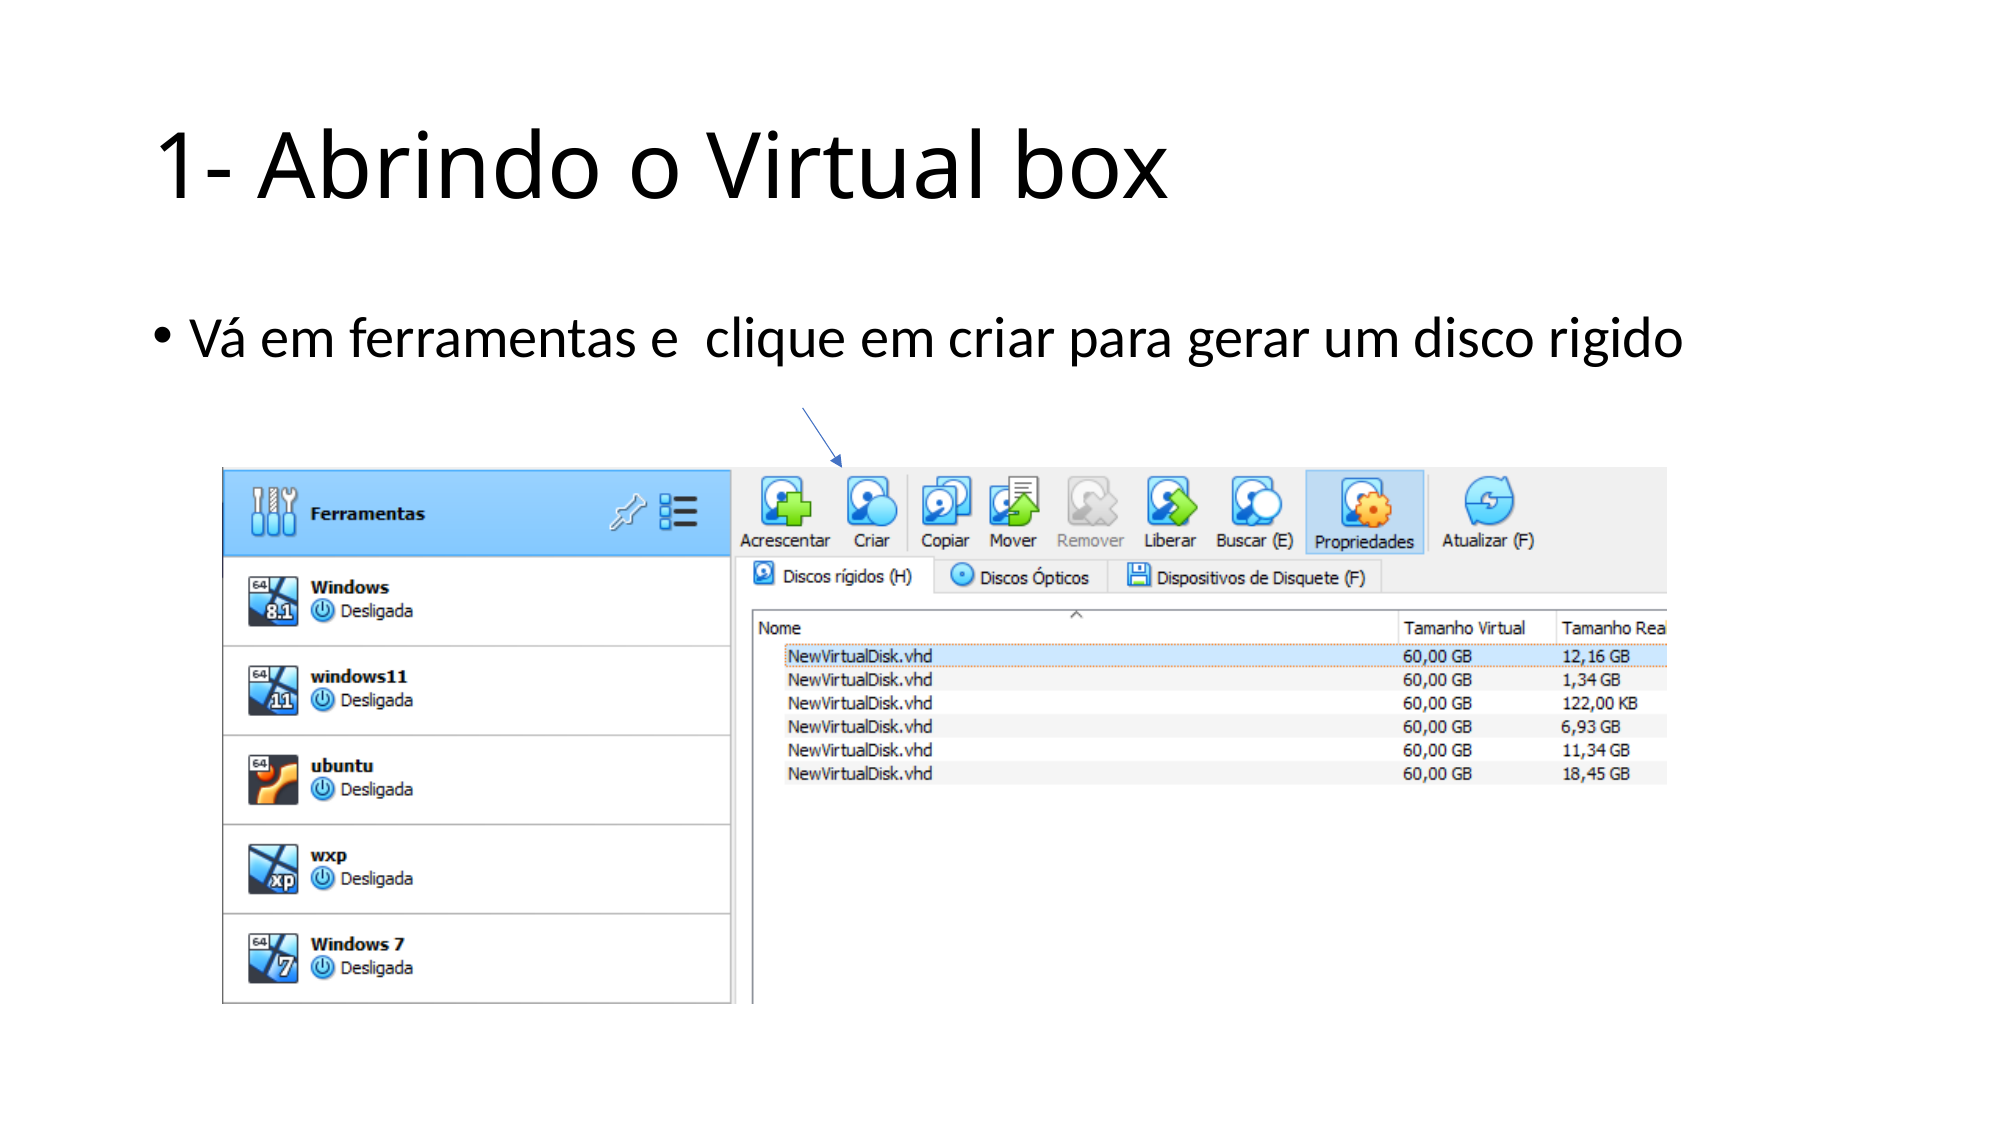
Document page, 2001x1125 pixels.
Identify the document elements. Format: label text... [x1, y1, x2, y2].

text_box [802, 407, 842, 468]
title 1- Abrindo o Virtual box [137, 59, 1863, 278]
list Vá em ferramentas e clique em criar para gerar um disco rigido [137, 299, 1863, 1014]
picture [222, 467, 1667, 1004]
